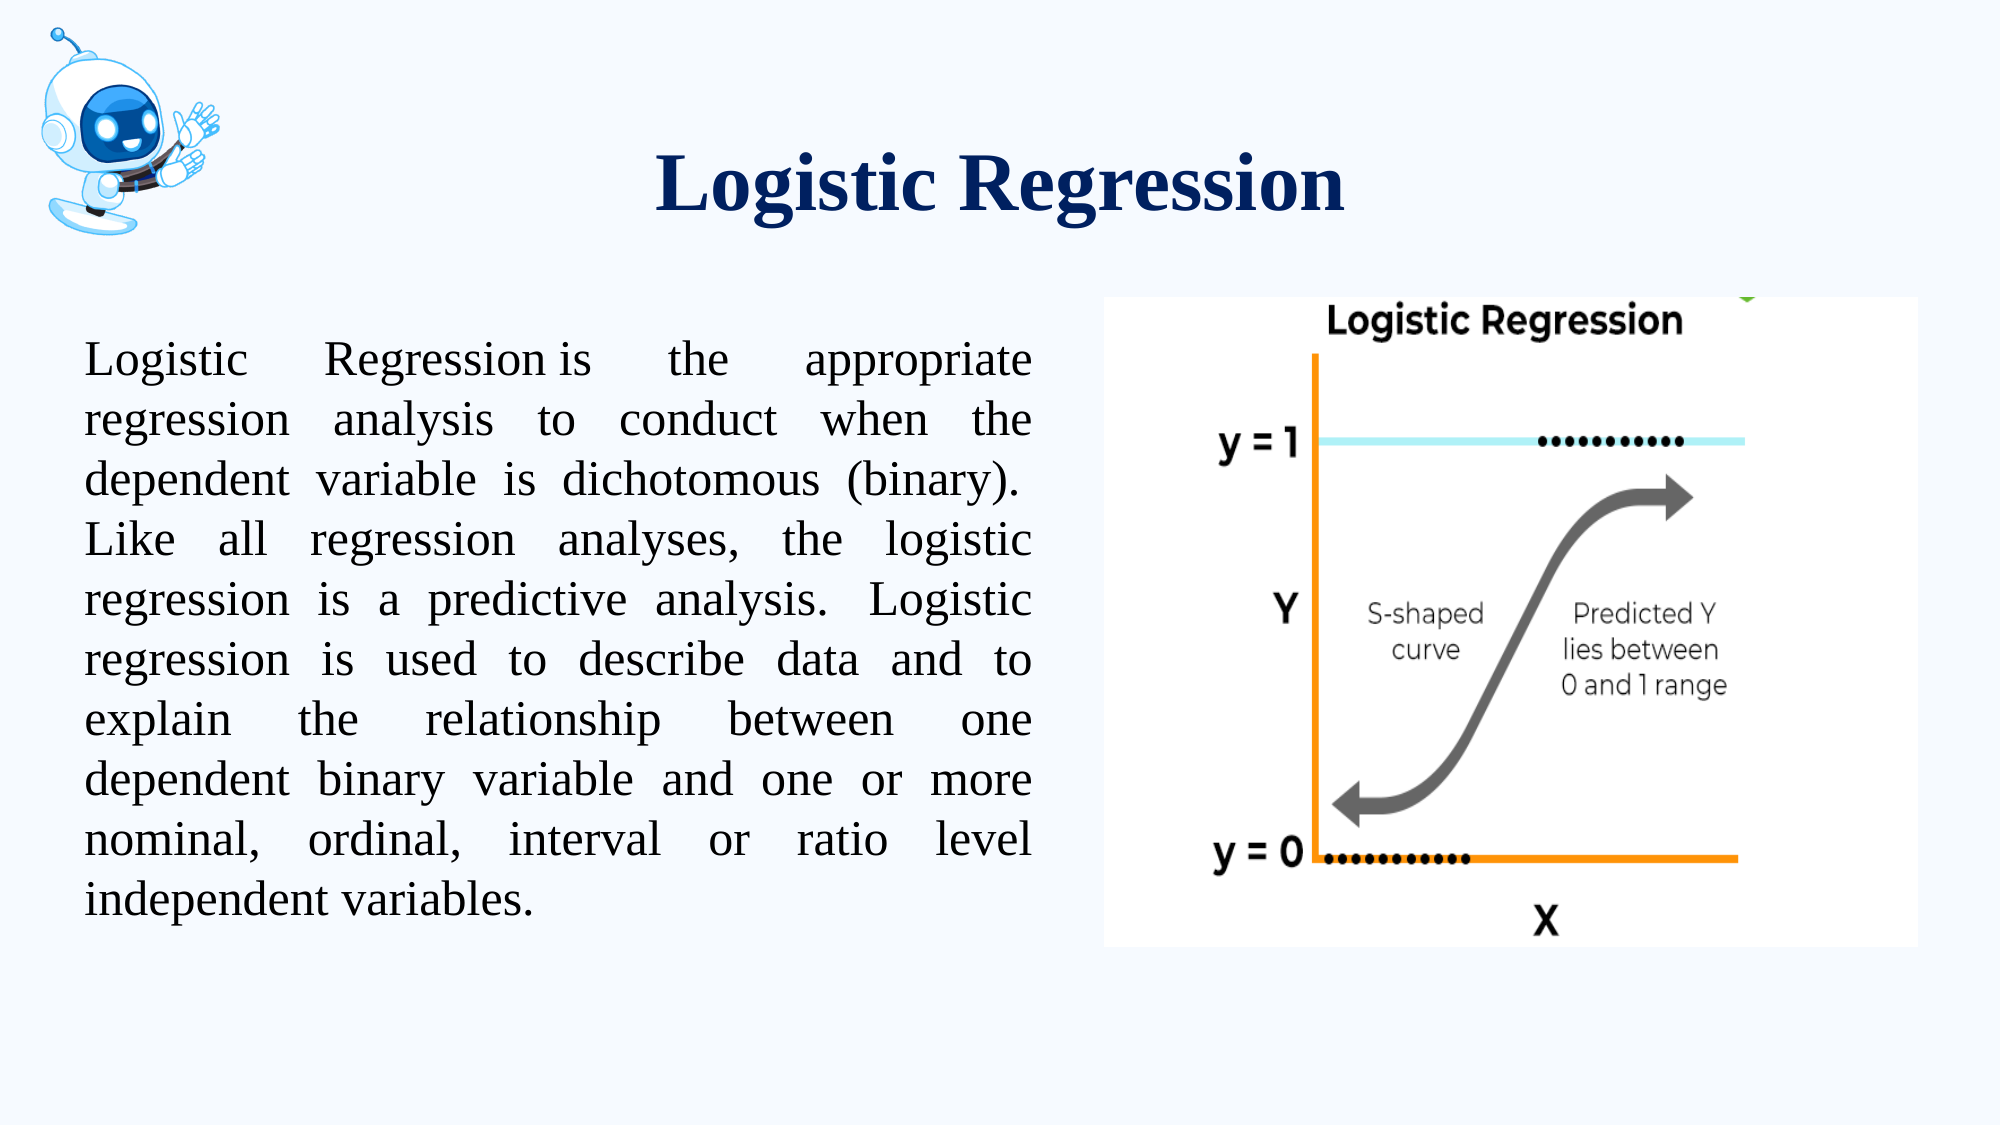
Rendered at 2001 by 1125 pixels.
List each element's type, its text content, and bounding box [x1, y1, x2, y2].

text_box Logistic Regression is the appropriate regression analysis to conduct when the dependent variable is dichotomous (binary). Like all regression analyses, the logistic regression is a predictive analysis. Logistic regression is used to describe data and to explain the relationship between one dependent binary variable and one or more nominal, ordinal, interval or ratio level independent variables. [69, 259, 1049, 991]
picture [0, 0, 289, 272]
text_box Logistic Regression [640, 119, 1487, 235]
text_box [1049, 259, 1658, 336]
picture [1104, 297, 1918, 948]
